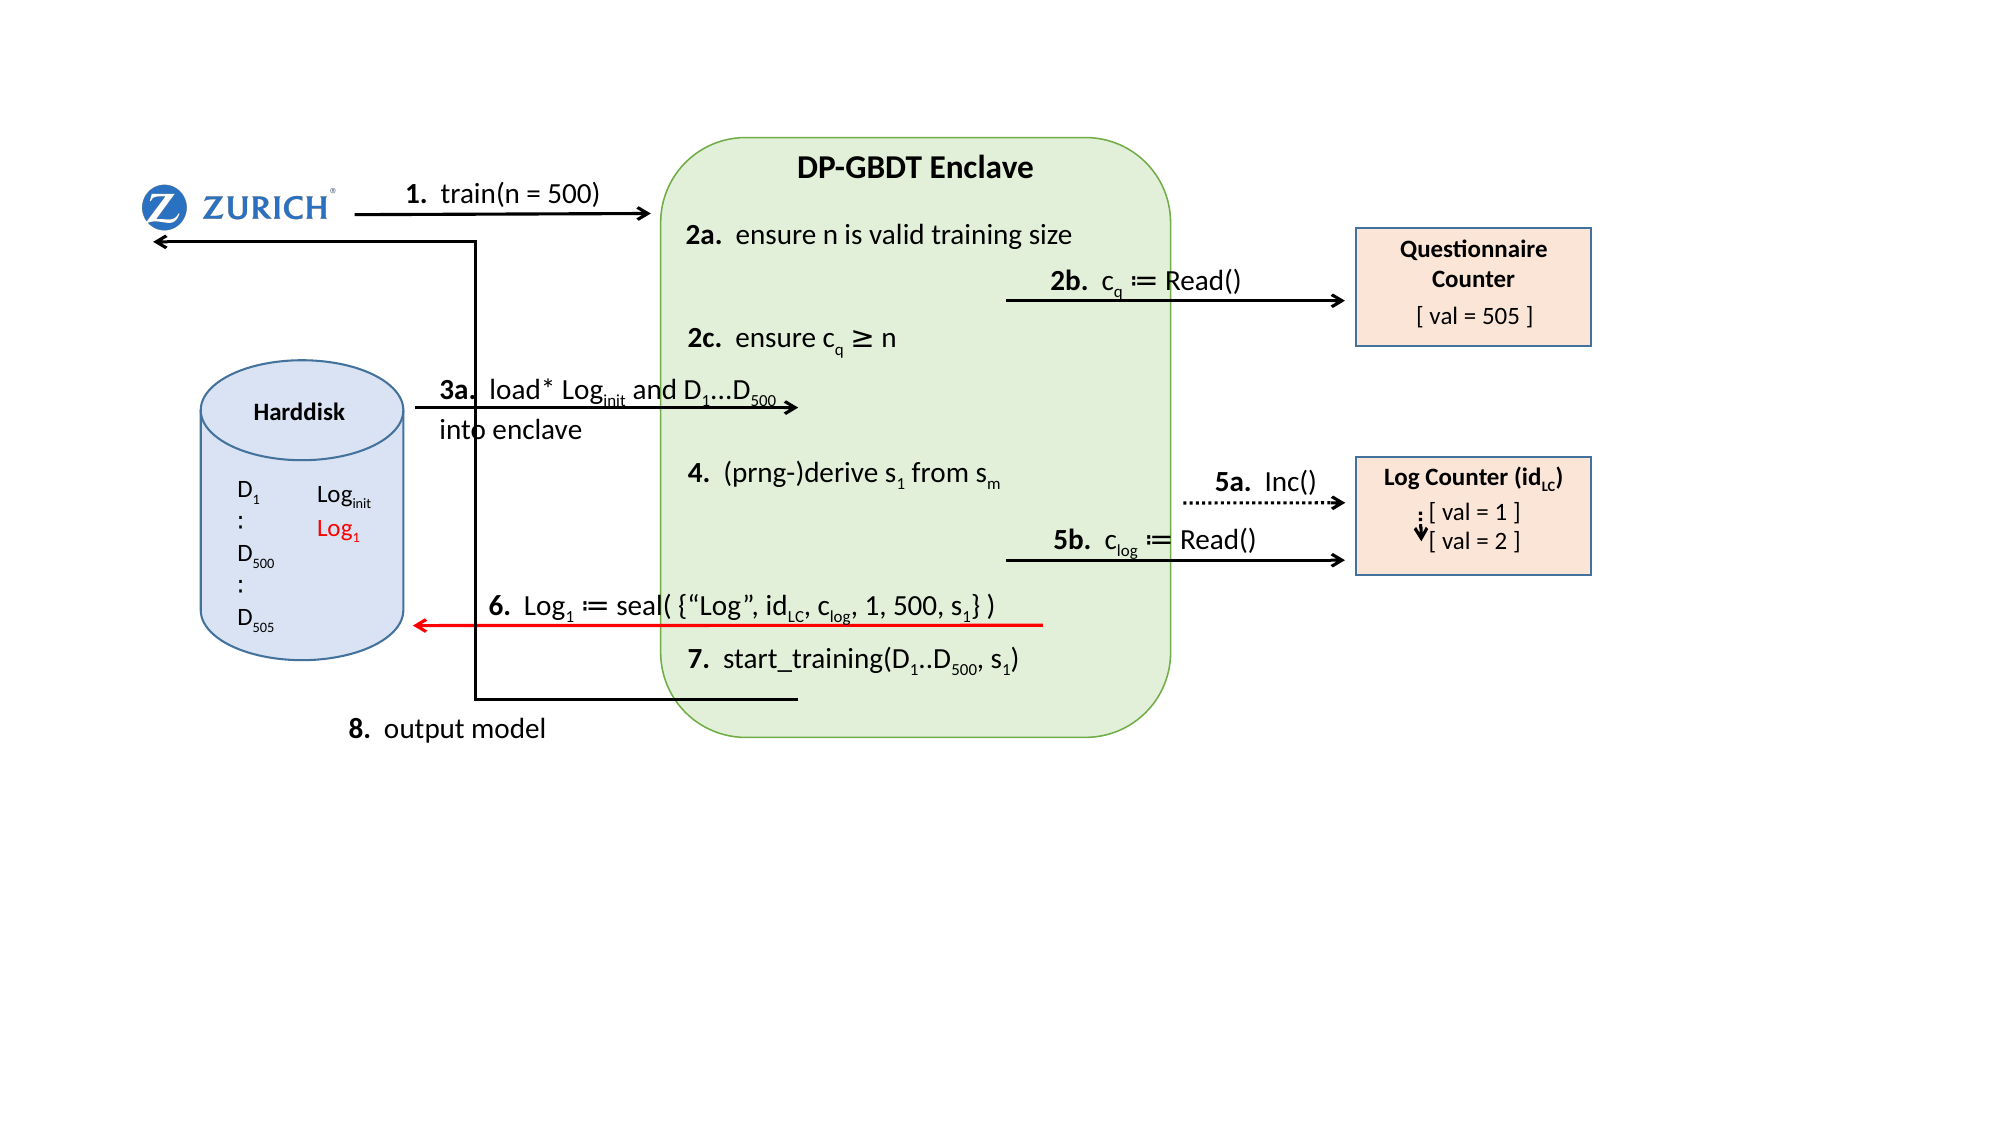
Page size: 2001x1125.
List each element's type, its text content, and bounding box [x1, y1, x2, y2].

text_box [1346, 453, 1660, 575]
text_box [799, 586, 1045, 626]
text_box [1006, 520, 1346, 561]
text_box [1006, 260, 1346, 301]
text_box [1147, 462, 1346, 504]
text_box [660, 137, 1171, 738]
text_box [1346, 224, 1648, 347]
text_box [141, 174, 651, 231]
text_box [153, 241, 799, 700]
text_box 8. output model [348, 708, 782, 744]
